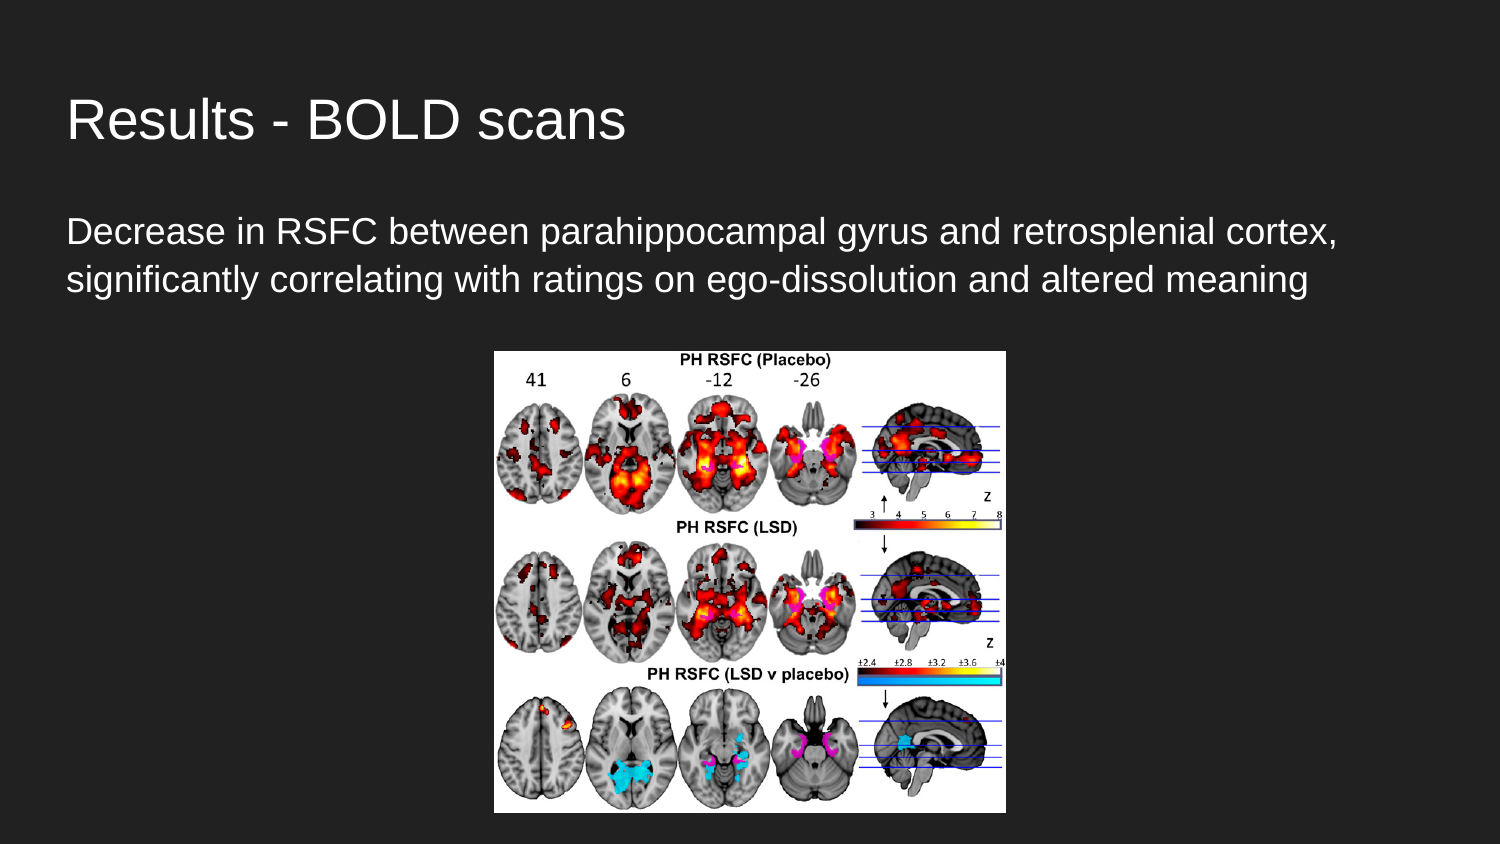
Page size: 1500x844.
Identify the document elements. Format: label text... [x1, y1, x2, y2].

list Decrease in RSFC between parahippocampal gyrus and retrosplenial cortex, significantly correlating with ratings on ego-dissolution and altered meaning [51, 189, 1449, 750]
picture [494, 351, 1006, 813]
title Results - BOLD scans [51, 72, 1449, 167]
